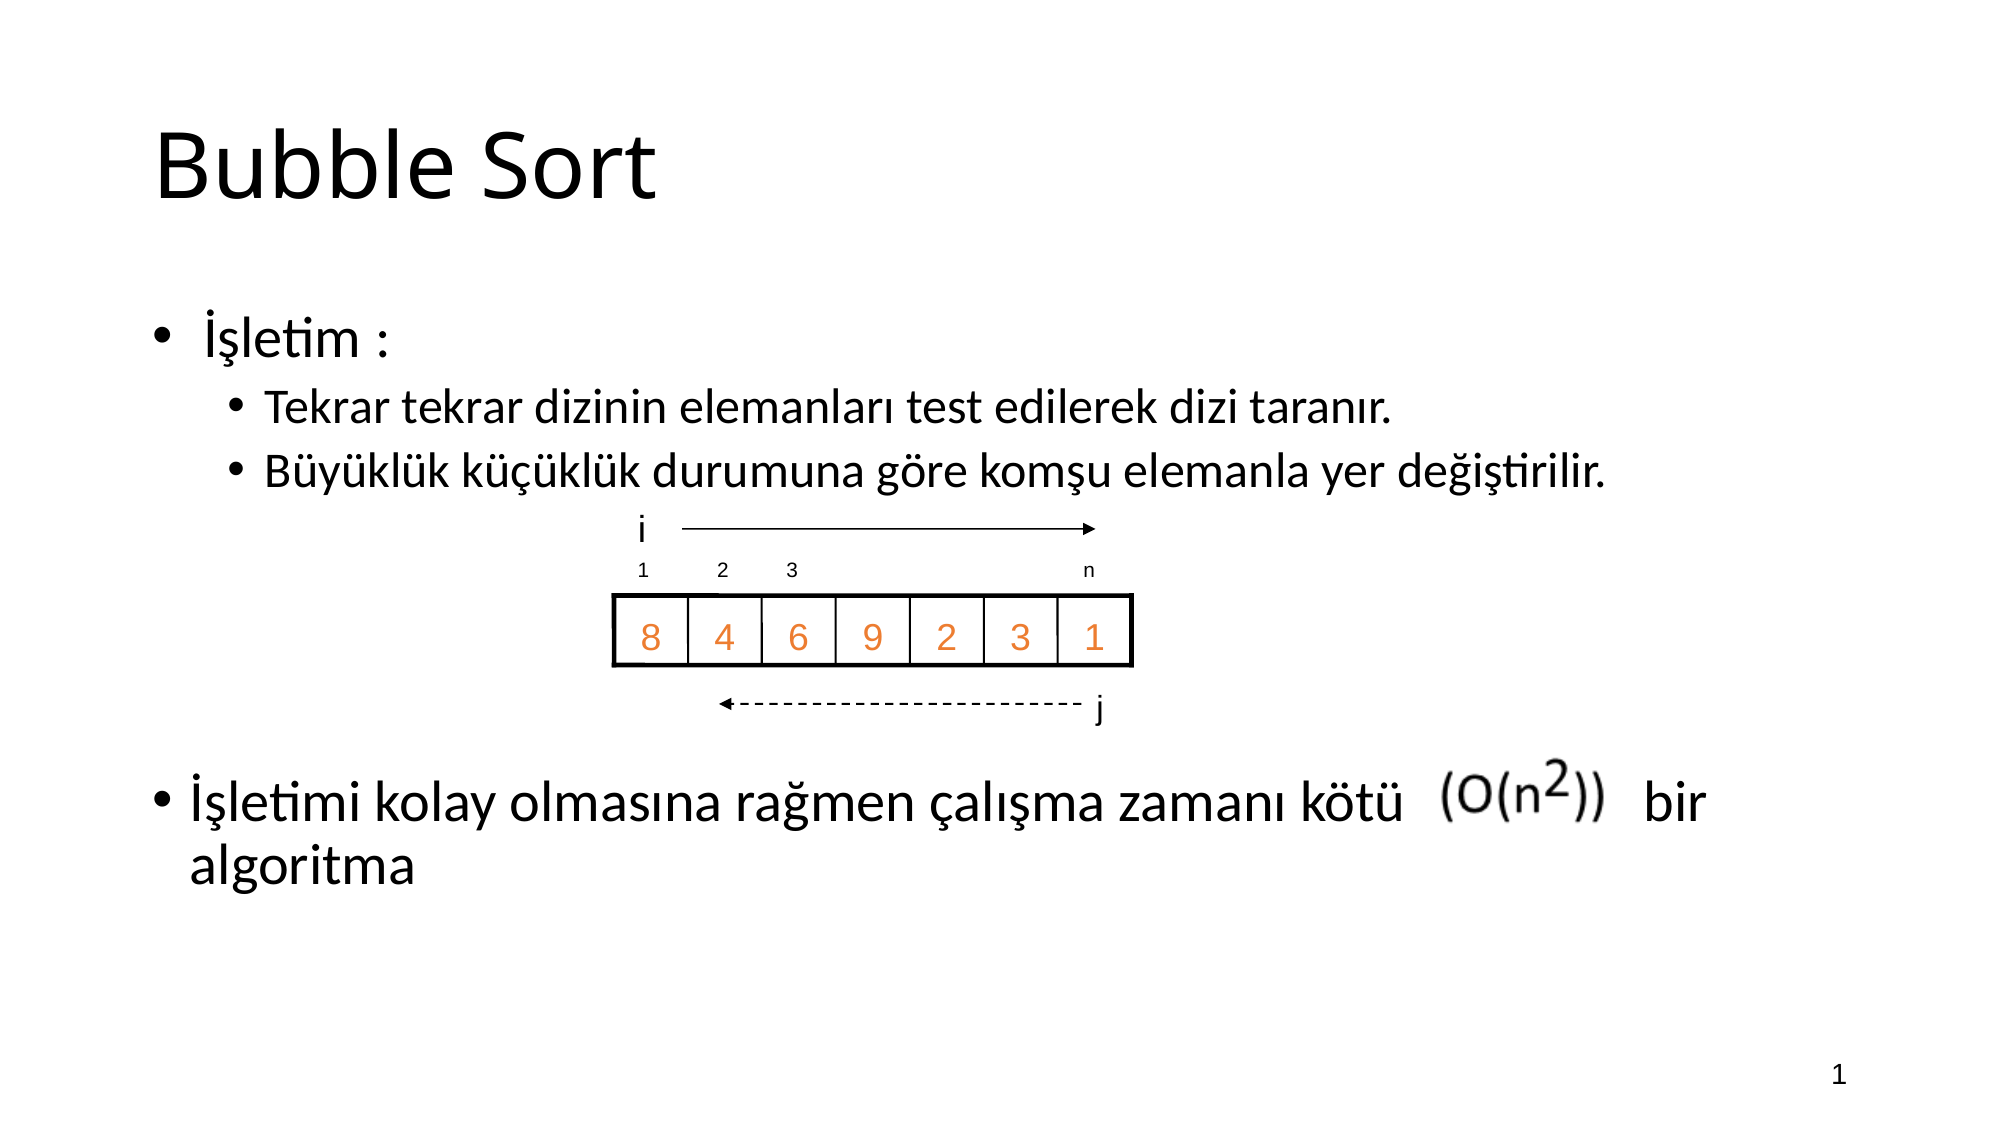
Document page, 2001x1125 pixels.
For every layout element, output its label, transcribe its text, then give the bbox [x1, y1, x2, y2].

text_box n [1068, 549, 1106, 590]
list İşletim : Tekrar tekrar dizinin elemanları test edilerek dizi taranır. Büyüklük küçüklük durumuna göre komşu elemanla yer değiştirilir. İşletimi kolay olmasına rağmen çalışma zamanı kötü bir algoritma [137, 299, 1863, 1014]
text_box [613, 595, 1132, 666]
picture [1437, 736, 1610, 833]
slide_number 1 [1412, 1042, 1863, 1103]
text_box i [623, 497, 662, 558]
text_box j [1081, 678, 1119, 734]
text_box [718, 697, 737, 711]
text_box [682, 522, 1096, 536]
text_box 1 [622, 549, 661, 590]
text_box 3 [771, 549, 810, 590]
title Bubble Sort [137, 59, 1863, 278]
text_box 2 [702, 549, 740, 590]
